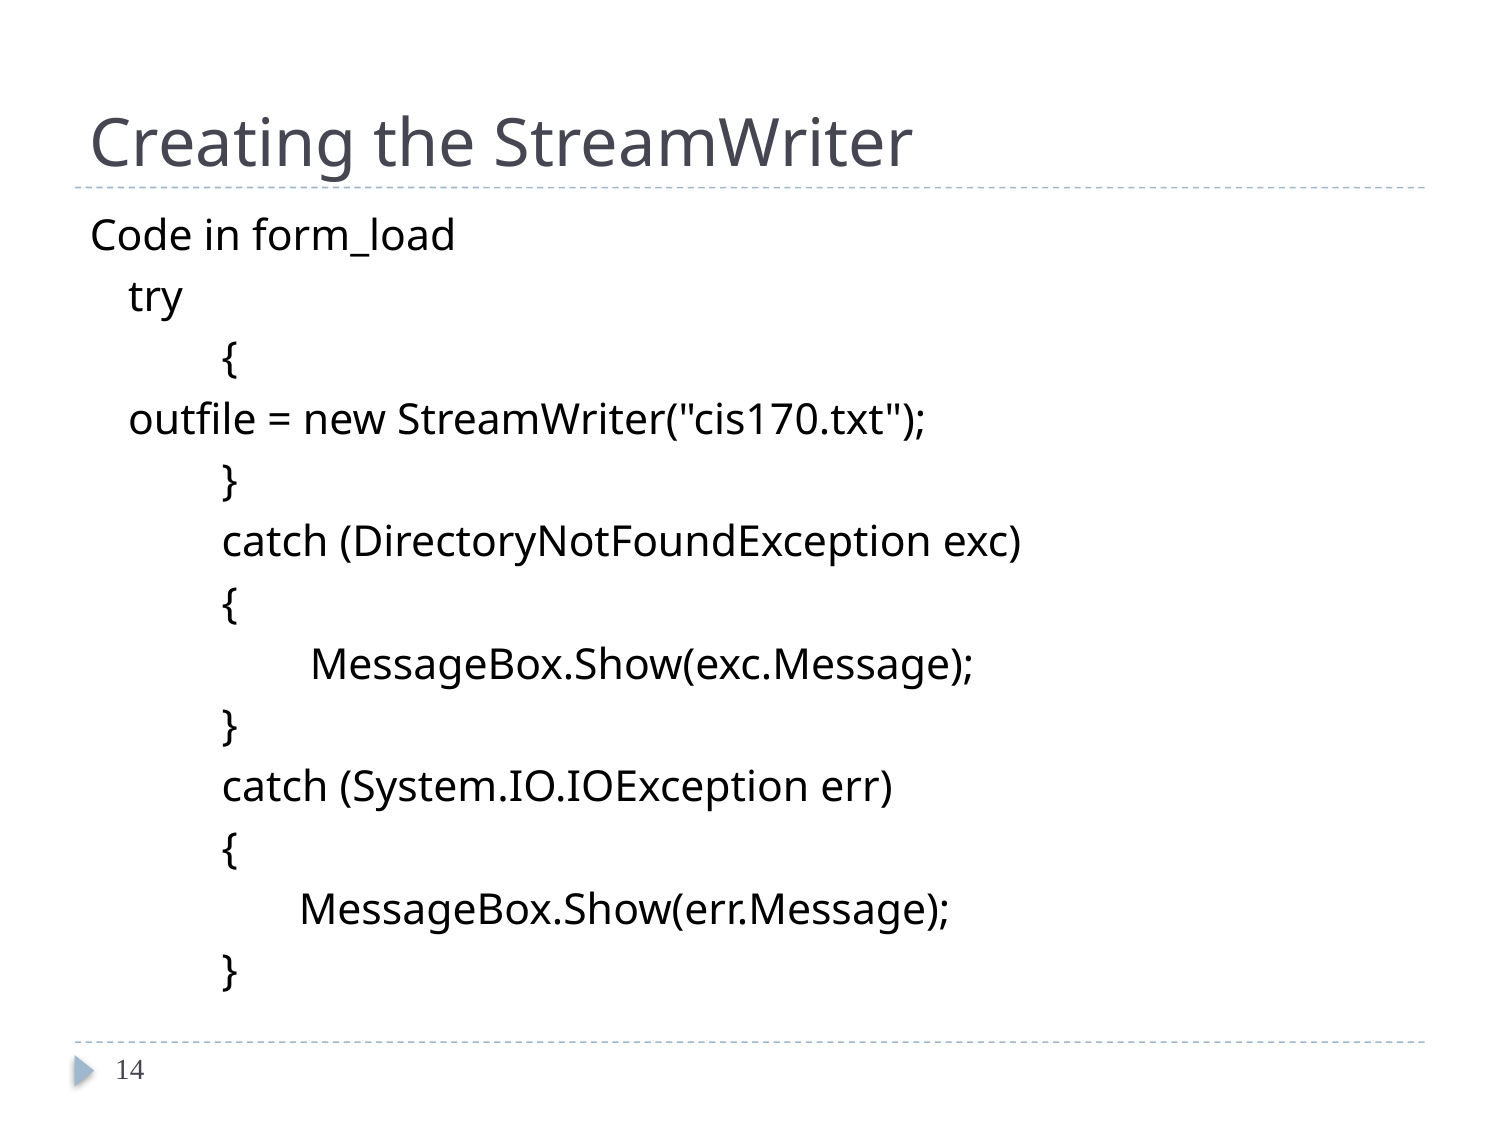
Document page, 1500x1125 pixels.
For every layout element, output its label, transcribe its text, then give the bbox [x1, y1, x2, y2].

title Creating the StreamWriter [75, 24, 1425, 188]
list Code in form_load try { outfile = new StreamWriter("cis170.txt"); } catch (DirectoryNotFoundException exc) { MessageBox.Show(exc.Message); } catch (System.IO.IOException err) { MessageBox.Show(err.Message); } [75, 200, 1425, 1010]
slide_number 14 [100, 1042, 426, 1103]
